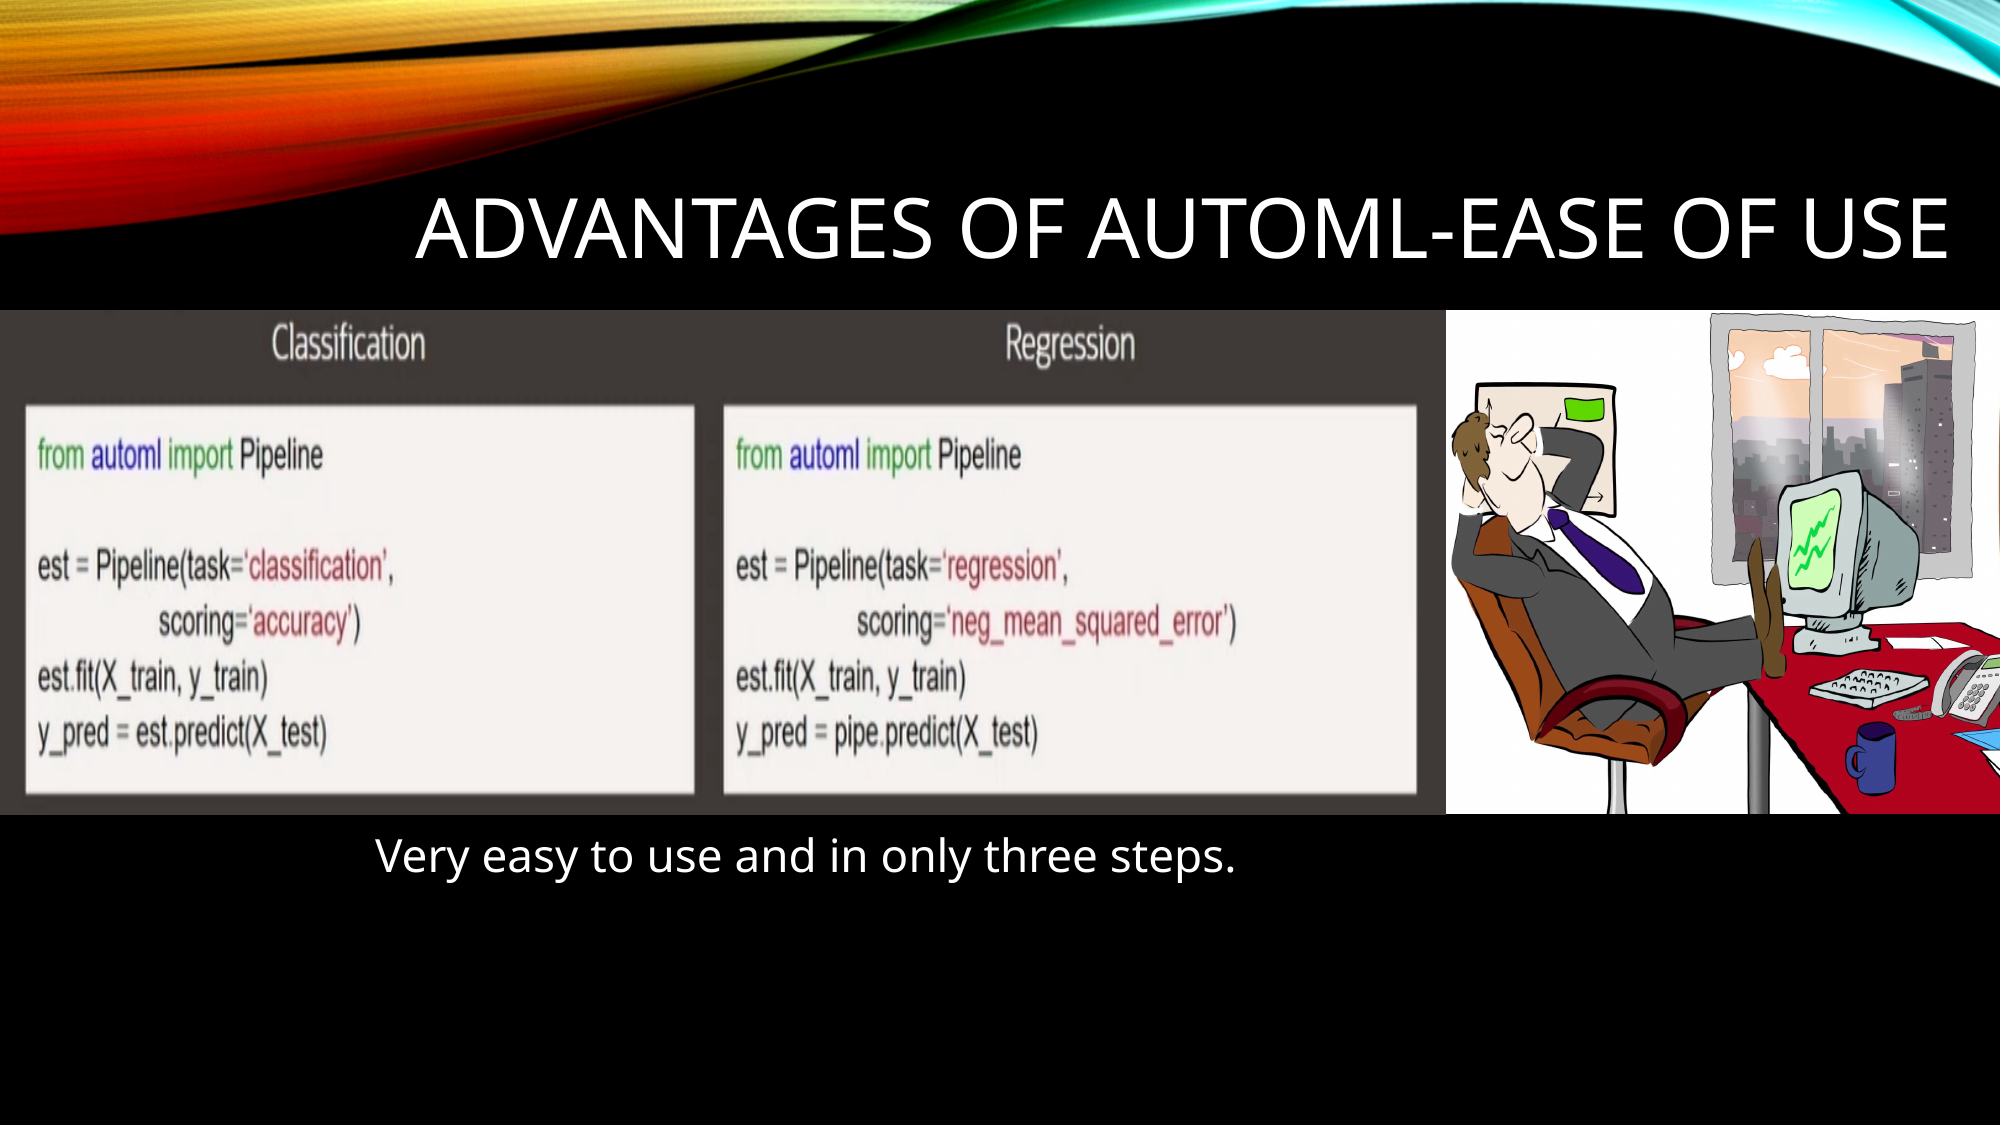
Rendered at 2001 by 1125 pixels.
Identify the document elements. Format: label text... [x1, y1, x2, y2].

picture [0, 0, 2000, 237]
picture [1445, 310, 2000, 826]
list Very easy to use and in only three steps. [360, 825, 1278, 927]
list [0, 310, 1445, 815]
title ADVANTAGES OF AUTOML-EASE OF USE [169, 125, 1968, 310]
